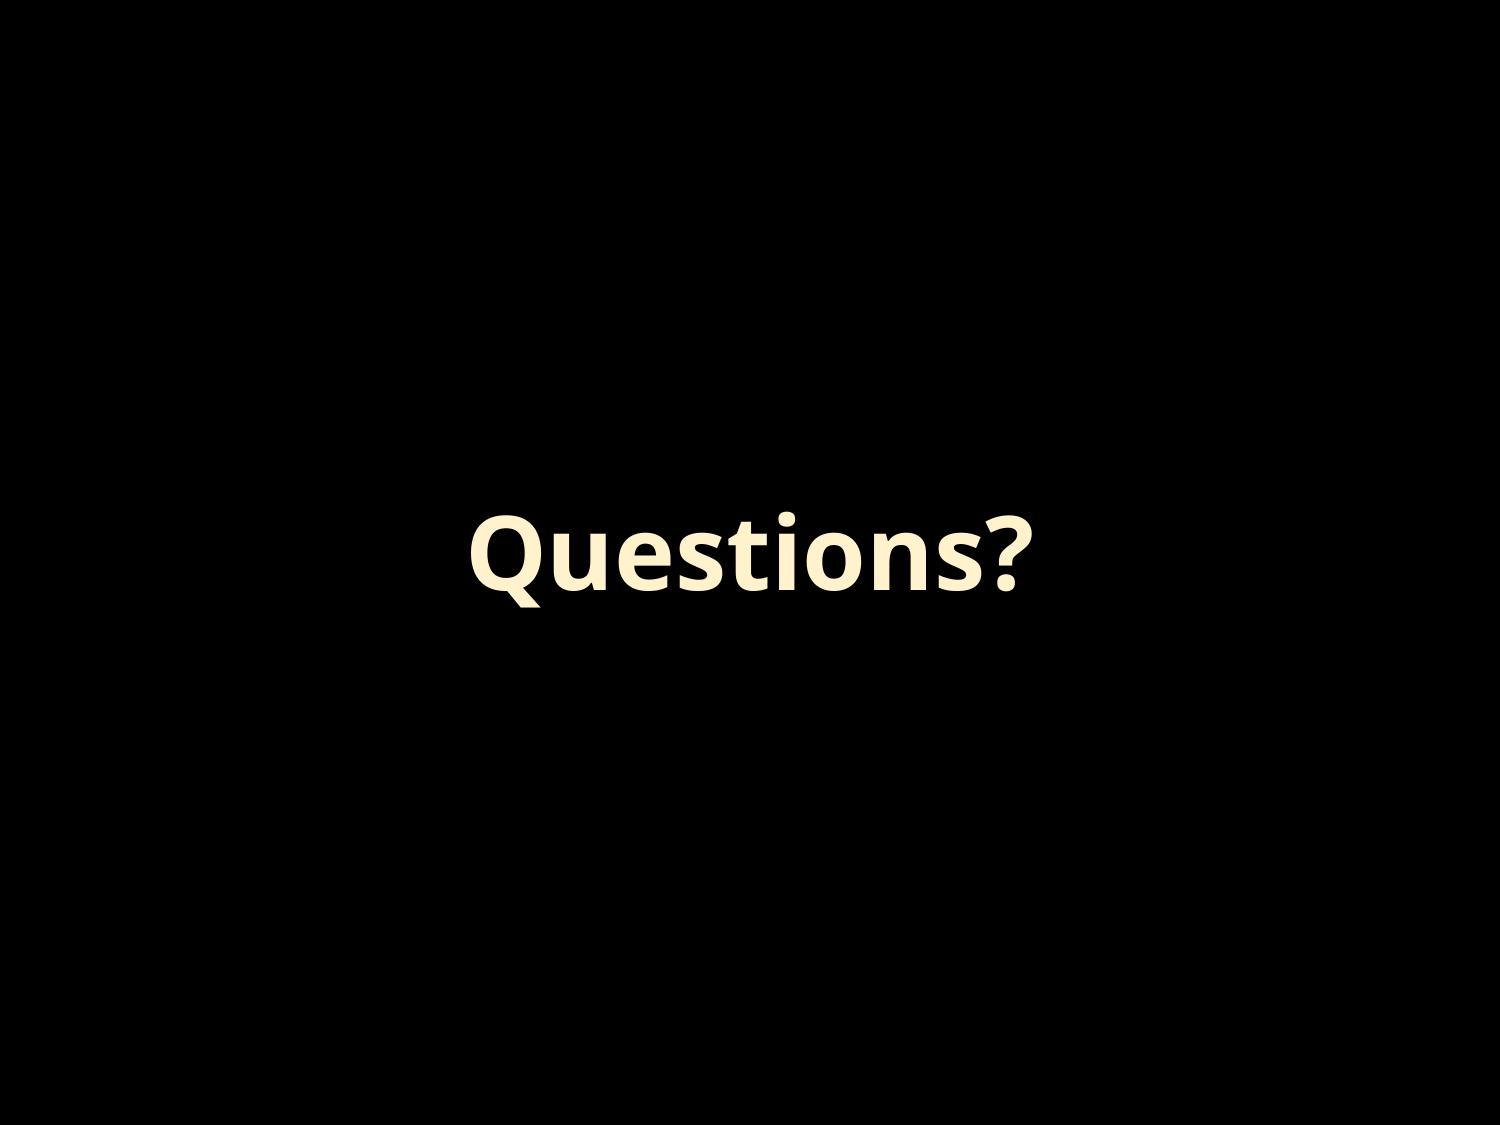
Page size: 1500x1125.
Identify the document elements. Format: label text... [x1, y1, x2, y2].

title Questions? [103, 475, 1397, 639]
